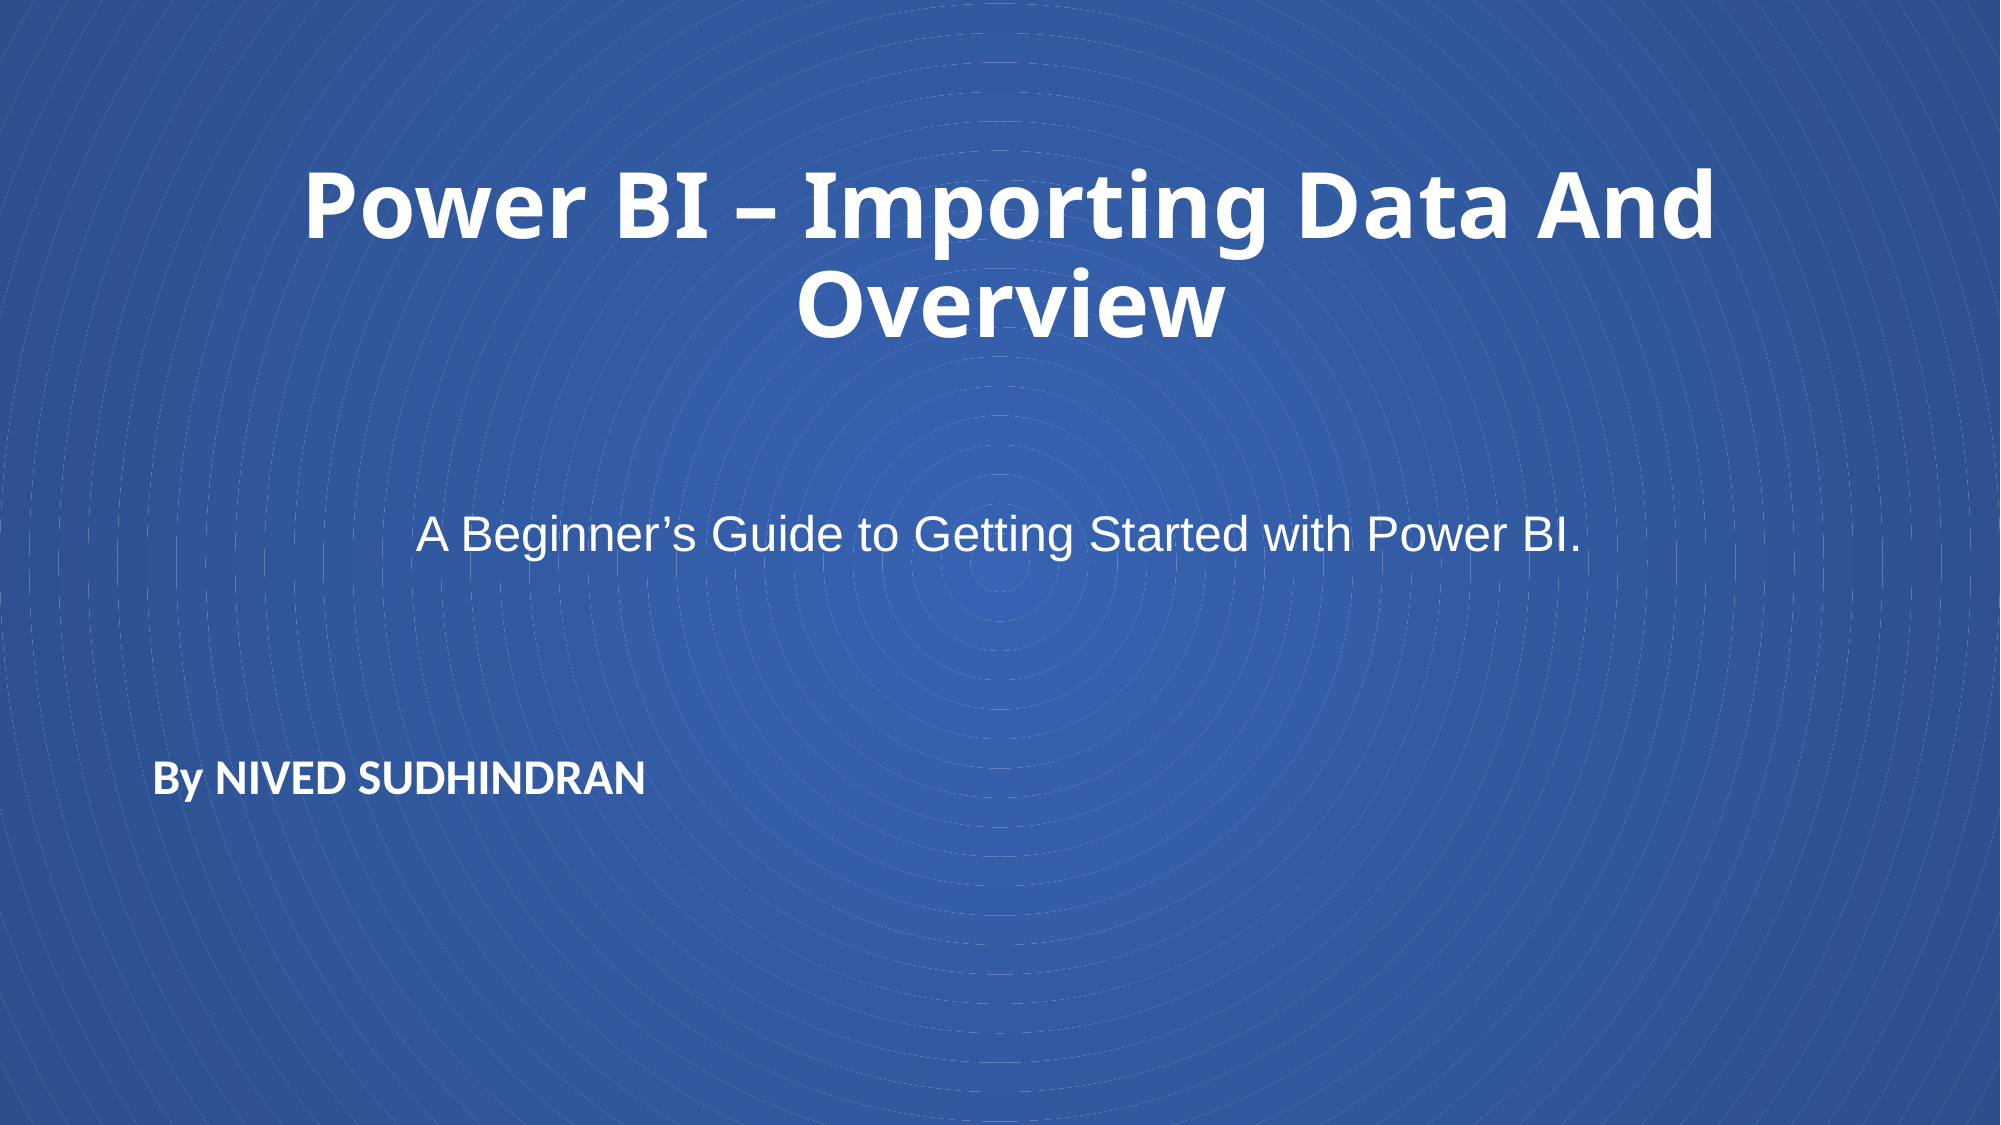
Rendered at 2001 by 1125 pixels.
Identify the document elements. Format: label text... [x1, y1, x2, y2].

list A Beginner’s Guide to Getting Started with Power BI. By NIVED SUDHINDRAN [137, 501, 1863, 1015]
title Power BI – Importing Data And Overview [148, 149, 1874, 367]
